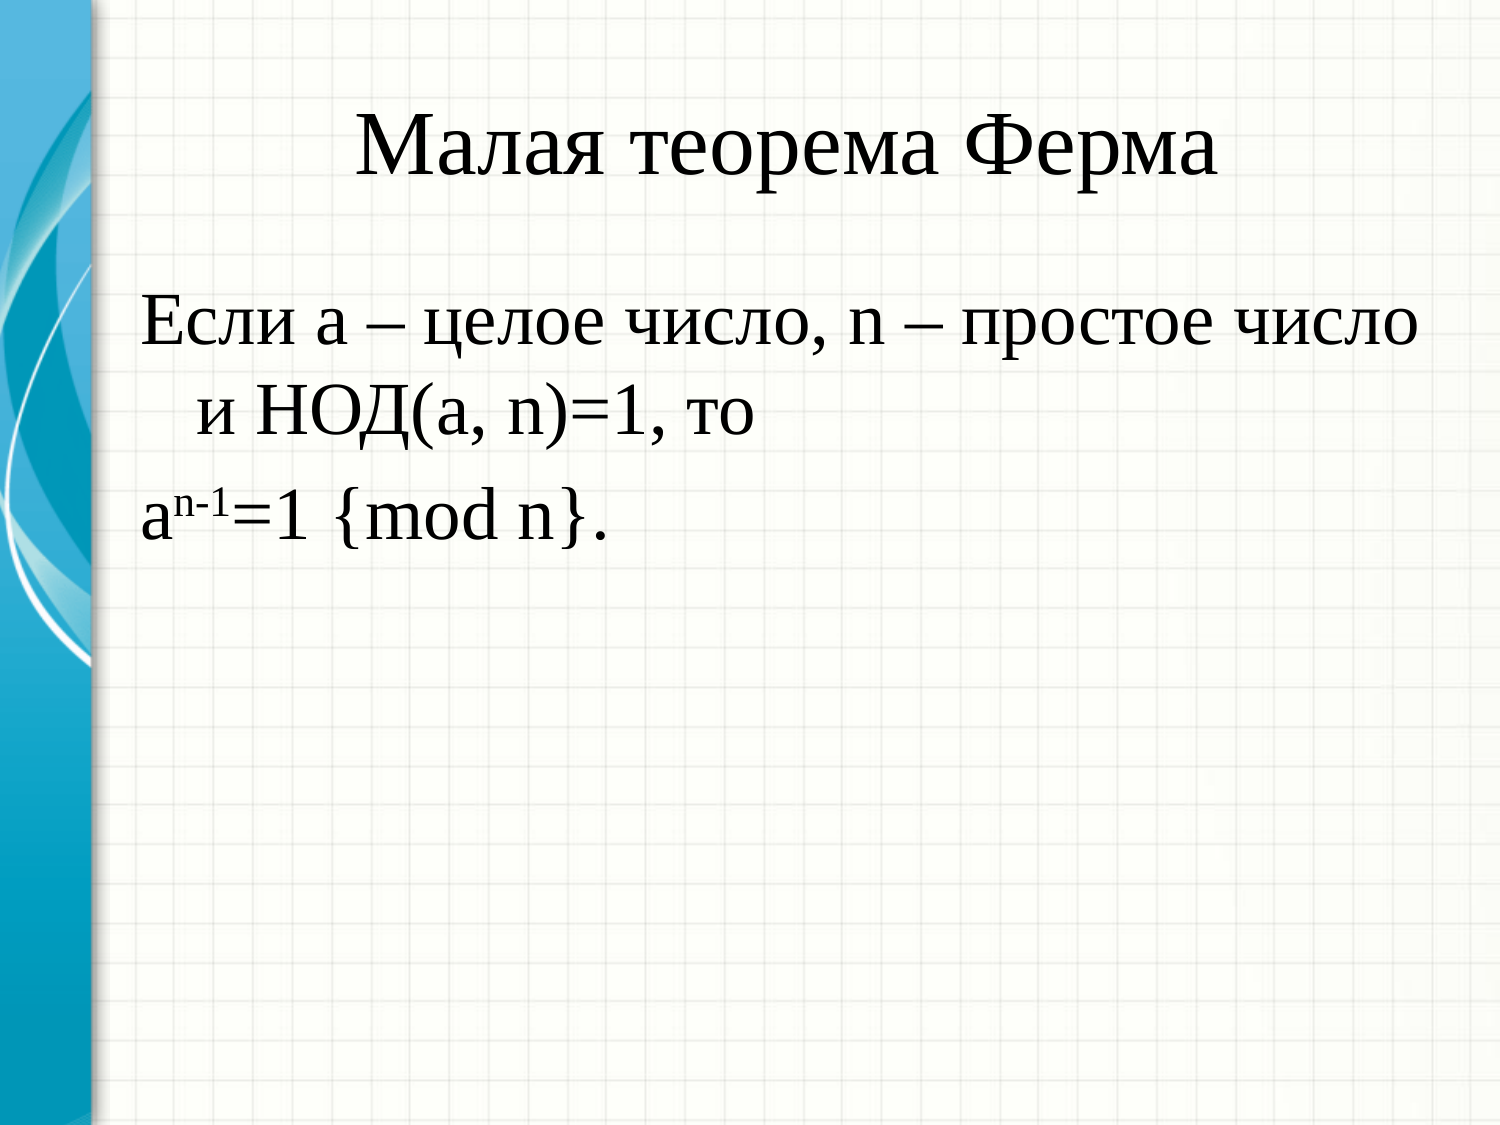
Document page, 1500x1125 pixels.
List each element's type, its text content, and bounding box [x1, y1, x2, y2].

title Малая теорема Ферма [125, 44, 1450, 232]
picture [0, 0, 1500, 1125]
list Если a – целое число, n – простое число и НОД(a, n)=1, то an-1=1 {mod n}. [125, 261, 1450, 967]
